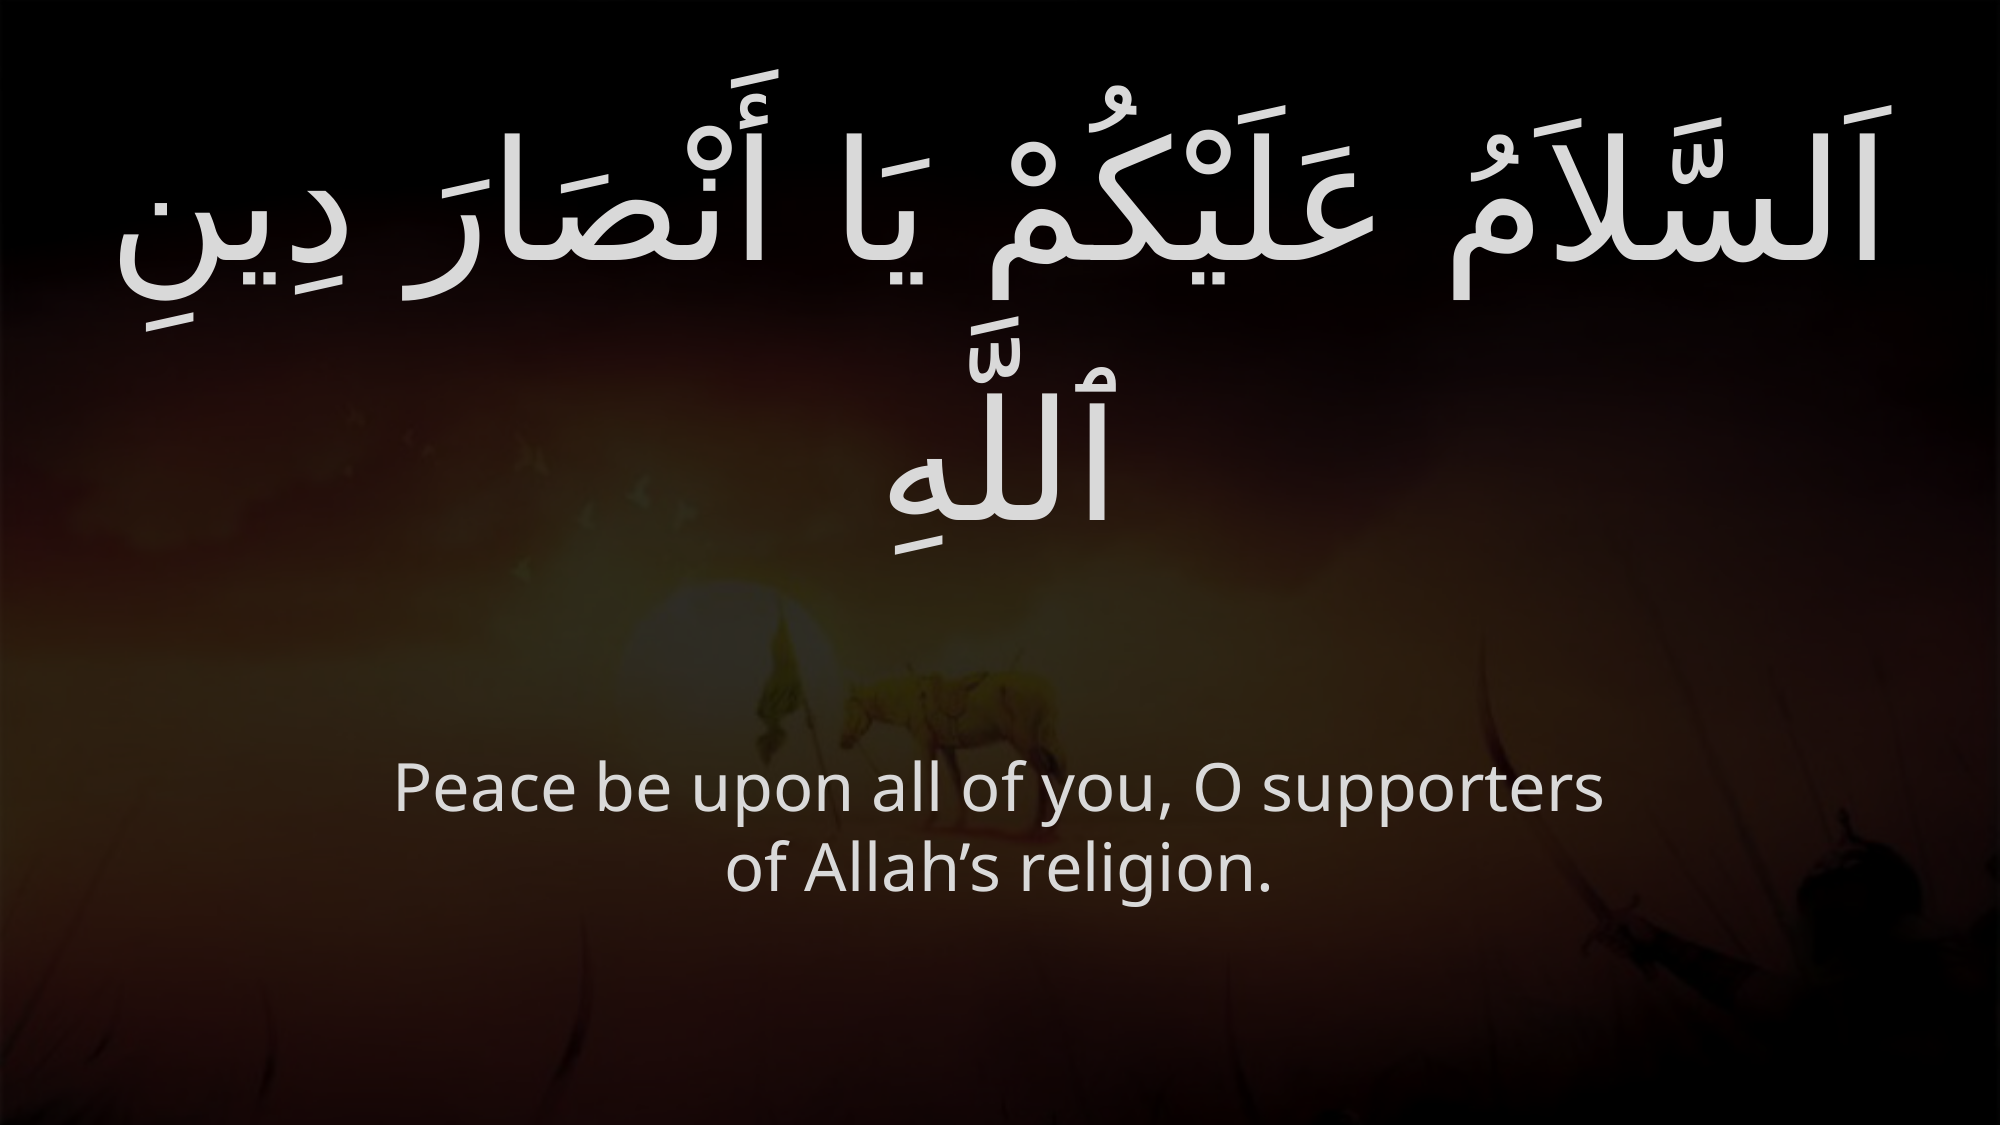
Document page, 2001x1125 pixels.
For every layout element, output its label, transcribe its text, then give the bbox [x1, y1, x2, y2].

list Peace be upon all of you, O supporters of Allah’s religion. [356, 737, 1644, 1125]
title اَلسَّلاَمُ عَلَيْكُمْ يَا أَنْصَارَ دِينِ ٱللَّهِ [0, 26, 2000, 562]
